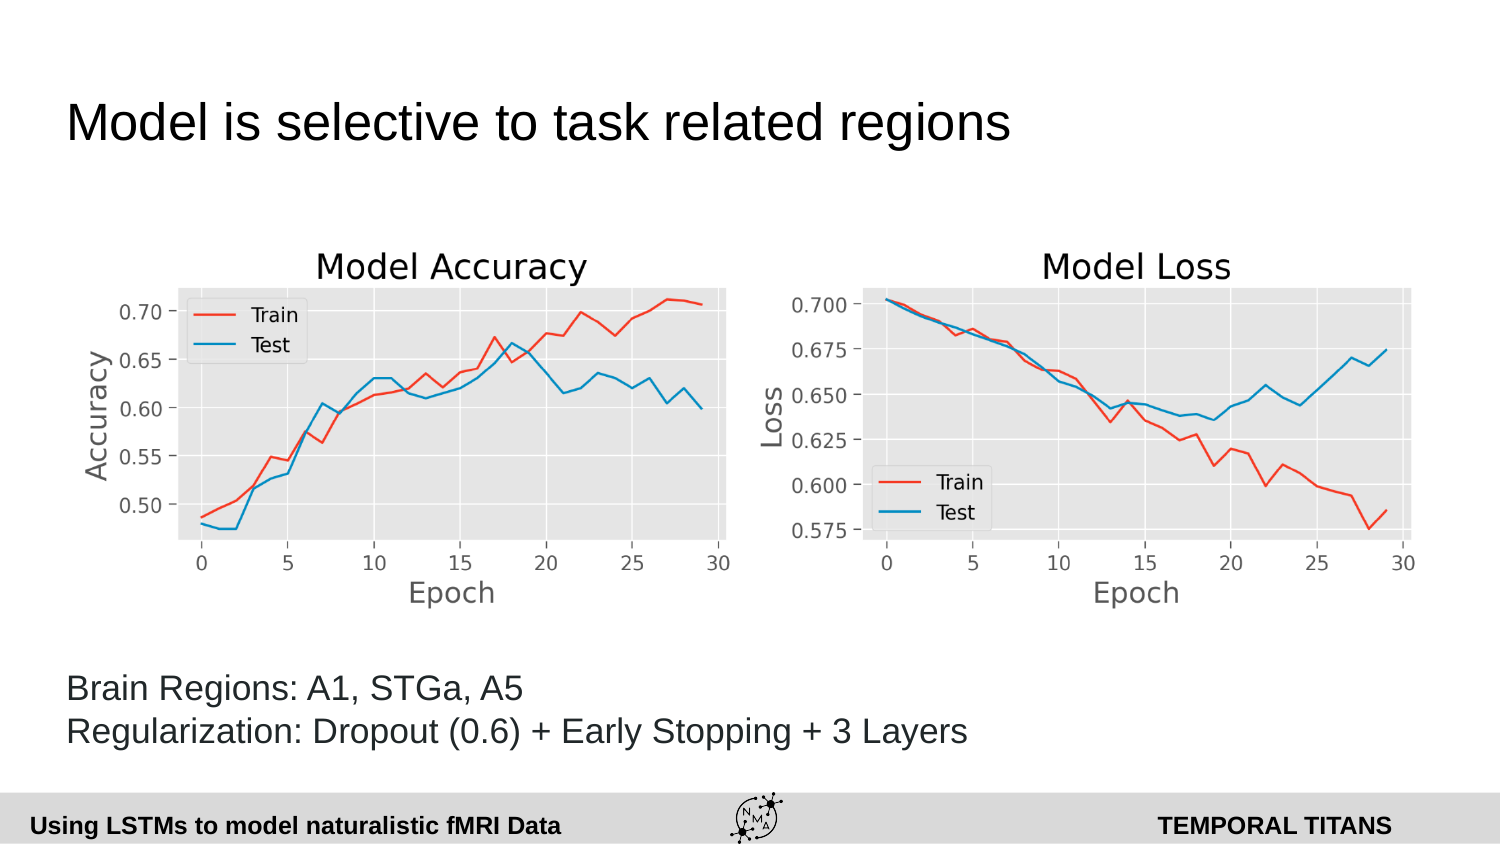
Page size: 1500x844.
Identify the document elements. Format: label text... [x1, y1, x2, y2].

title Model is selective to task related regions [51, 72, 1449, 167]
picture [73, 224, 1427, 619]
list Brain Regions: A1, STGa, A5 Regularization: Dropout (0.6) + Early Stopping + 3 Layers [51, 650, 1449, 803]
picture [730, 803, 783, 844]
